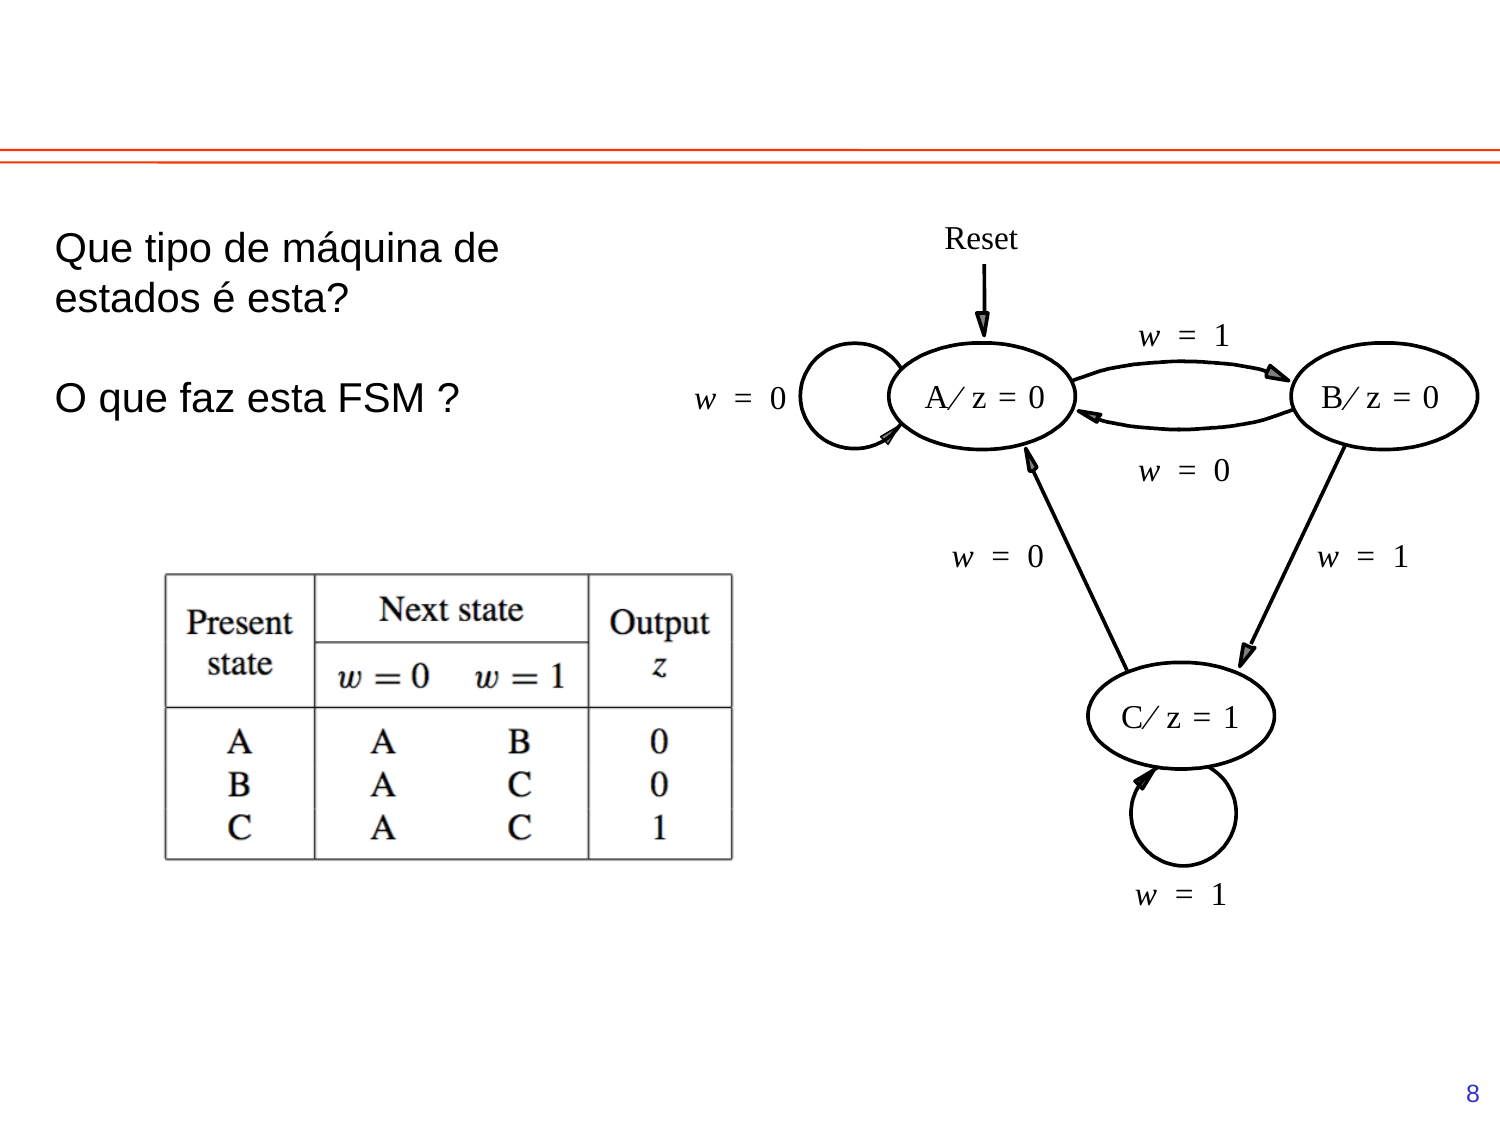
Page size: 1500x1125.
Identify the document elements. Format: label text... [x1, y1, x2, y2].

text_box Que tipo de máquina de estados é esta? O que faz esta FSM ? [39, 213, 595, 429]
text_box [693, 216, 1478, 913]
picture [115, 541, 768, 880]
